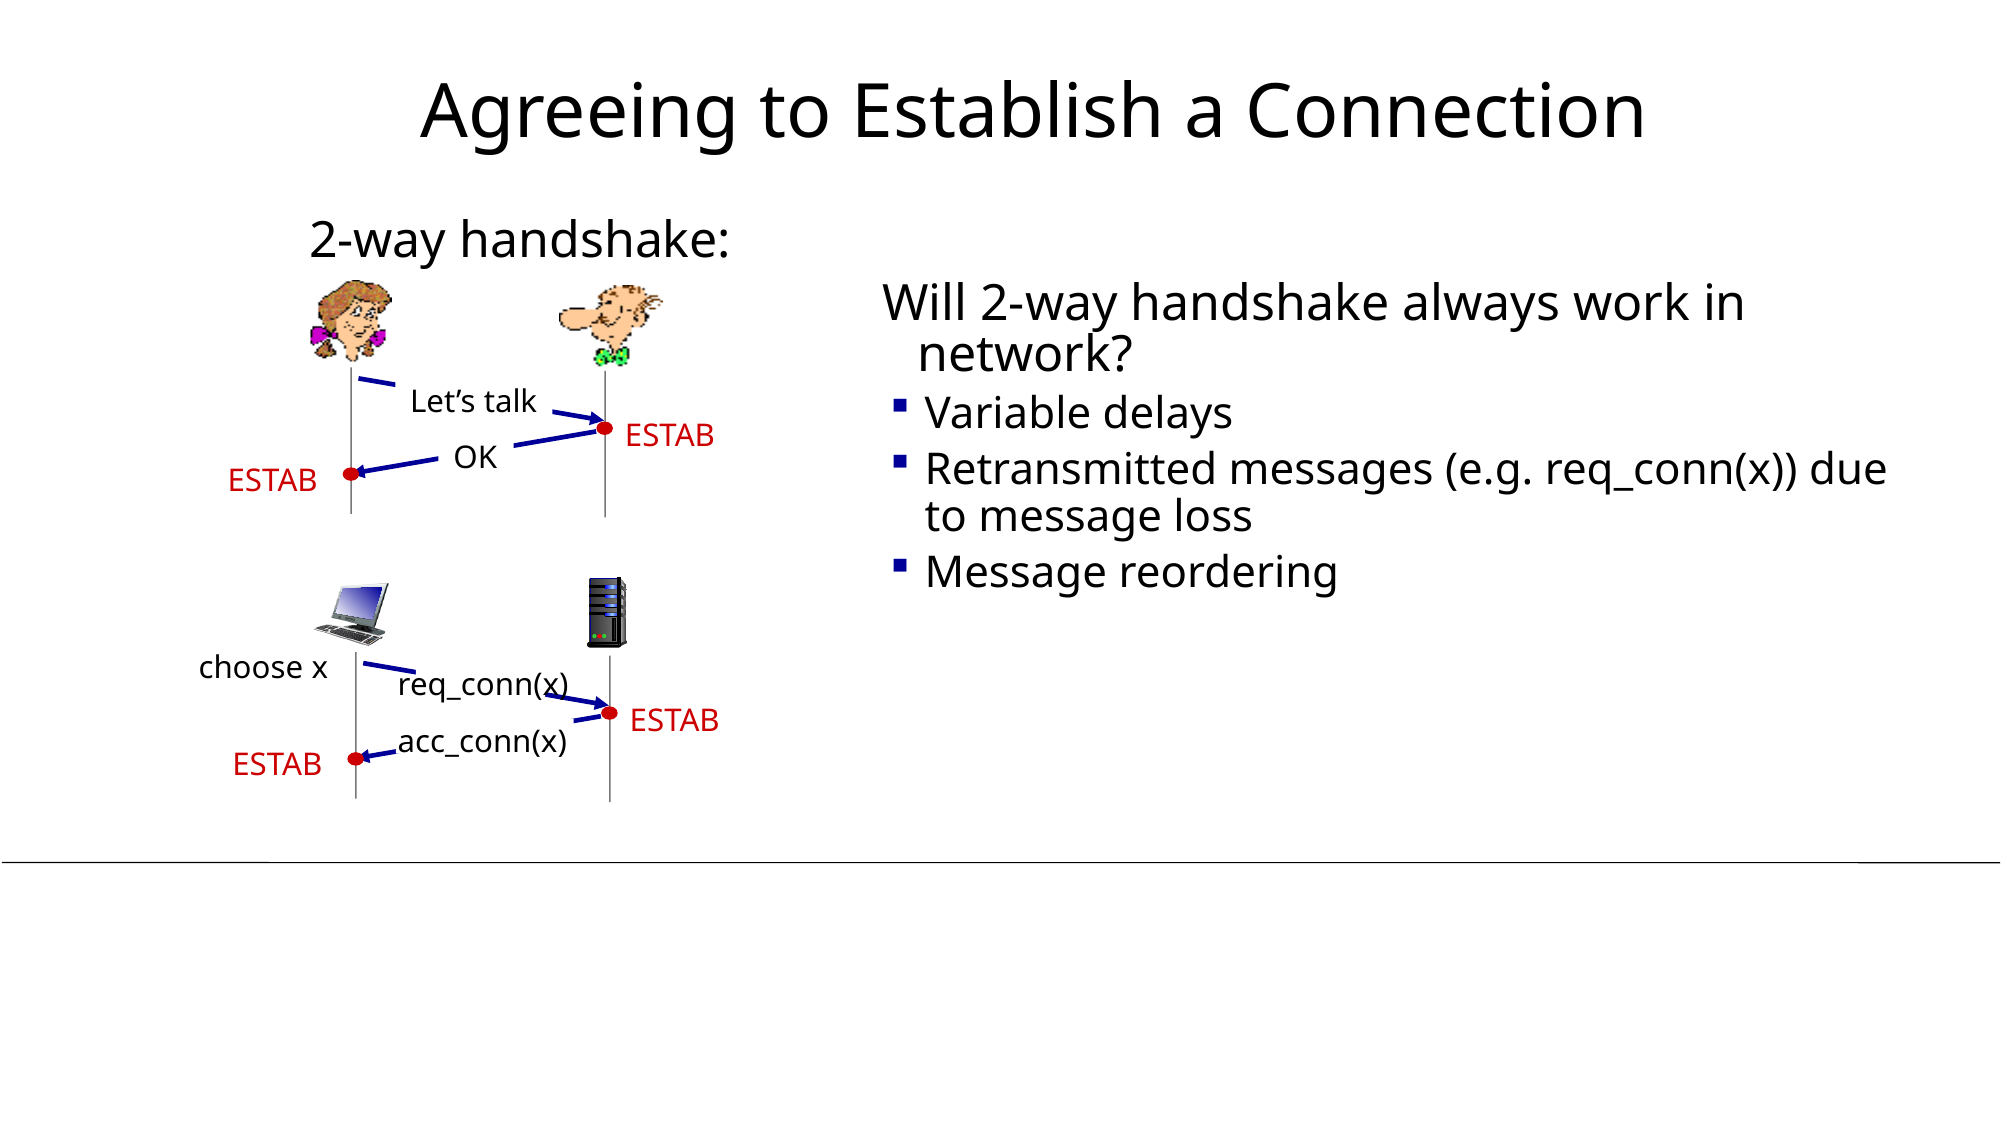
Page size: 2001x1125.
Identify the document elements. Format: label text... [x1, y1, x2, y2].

text_box ESTAB [217, 737, 338, 790]
text_box [601, 707, 617, 719]
text_box [597, 422, 613, 435]
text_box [295, 580, 391, 651]
text_box [356, 458, 438, 478]
text_box [348, 752, 364, 765]
text_box ESTAB [609, 407, 730, 460]
text_box [553, 411, 605, 425]
text_box 2-way handshake: [294, 200, 747, 275]
text_box Will 2-way handshake always work in network? Variable delays Retransmitted messages (e.g. req_conn(x)) due to message loss Message reordering [870, 274, 1929, 799]
text_box OK [438, 430, 512, 483]
text_box choose x [183, 639, 343, 730]
text_box ESTAB [212, 452, 333, 505]
text_box [361, 750, 382, 763]
text_box ESTAB [614, 692, 735, 745]
text_box [584, 697, 609, 710]
title Agreeing to Establish a Connection [333, 58, 1735, 169]
text_box req_conn(x) [382, 656, 584, 709]
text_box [587, 578, 627, 647]
picture [306, 280, 392, 365]
text_box acc_conn(x) [382, 713, 582, 766]
picture [559, 285, 663, 370]
text_box Let’s talk [395, 373, 553, 426]
text_box [343, 468, 359, 481]
